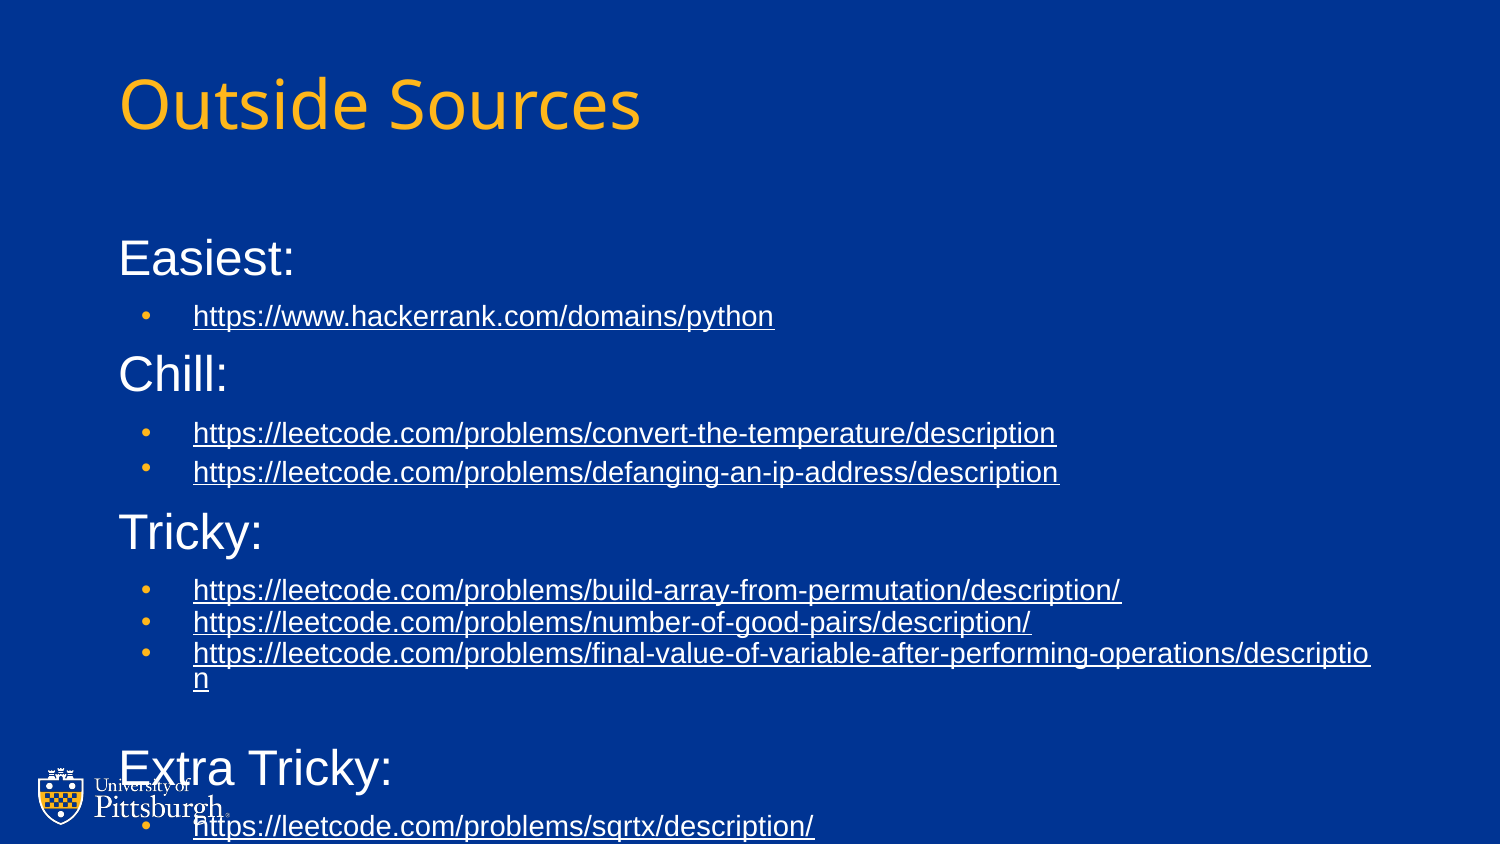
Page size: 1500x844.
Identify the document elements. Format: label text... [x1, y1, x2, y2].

title Outside Sources [103, 63, 1397, 208]
picture [38, 768, 230, 825]
list Easiest: https://www.hackerrank.com/domains/python Chill: https://leetcode.com/problems/convert-the-temperature/description https://leetcode.com/problems/defanging-an-ip-address/description Tricky: https://leetcode.com/problems/build-array-from-permutation/description/ https://leetcode.com/problems/number-of-good-pairs/description/ https://leetcode.com/problems/final-value-of-variable-after-performing-operations/description Extra Tricky: https://leetcode.com/problems/sqrtx/description/ [103, 224, 1397, 760]
